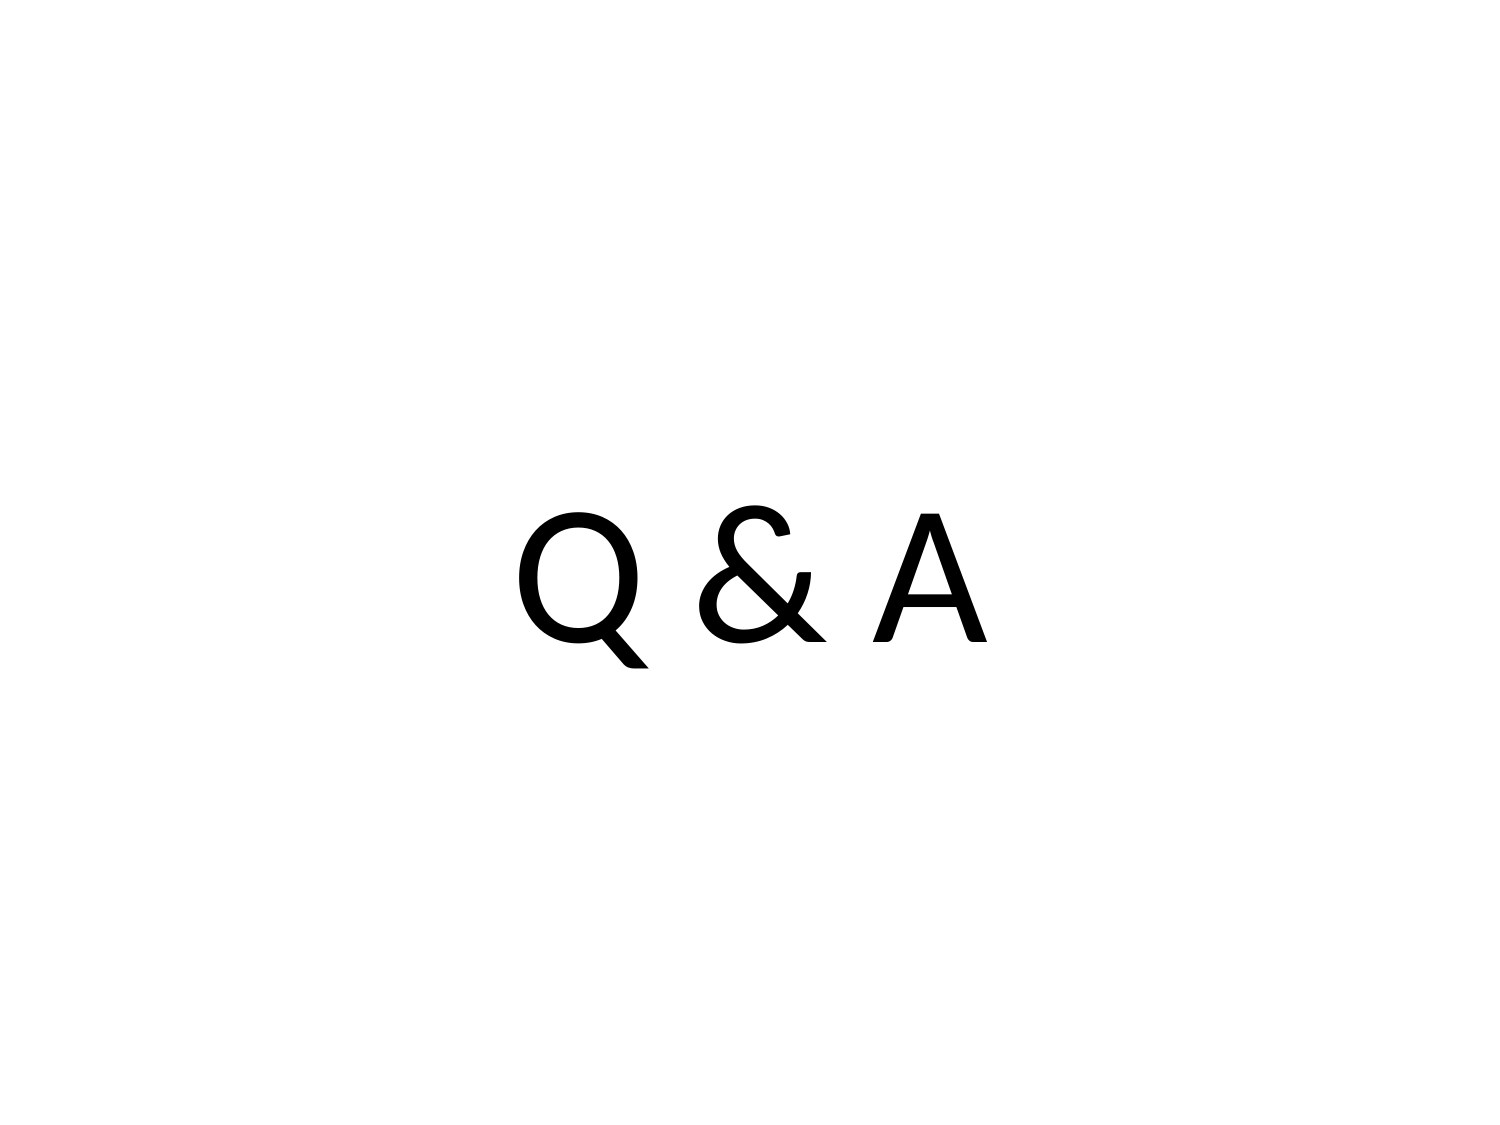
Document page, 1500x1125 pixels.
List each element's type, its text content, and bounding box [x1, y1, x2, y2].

title Q & A [0, 0, 1500, 1125]
